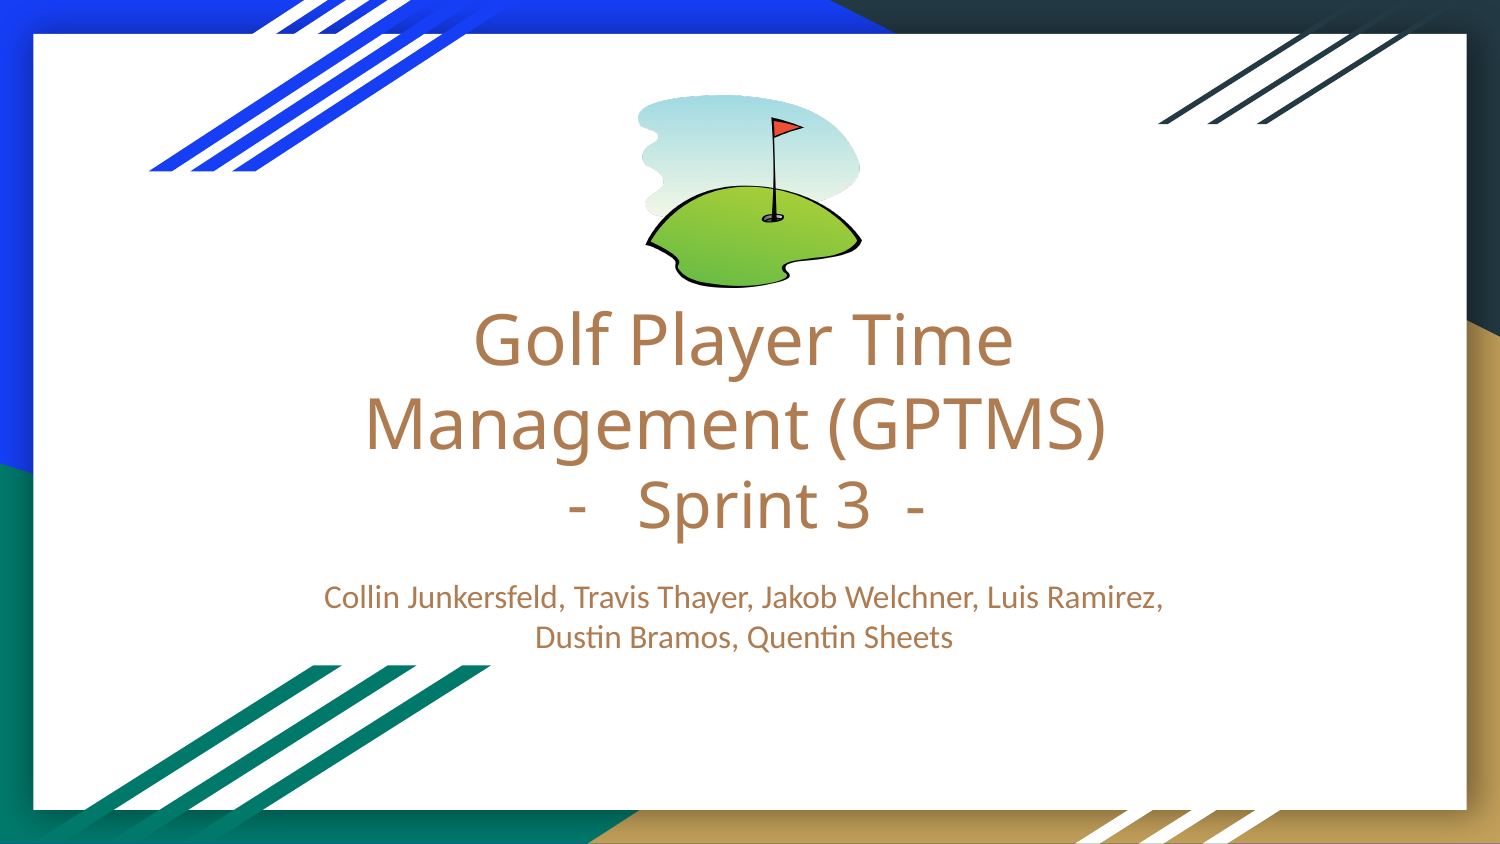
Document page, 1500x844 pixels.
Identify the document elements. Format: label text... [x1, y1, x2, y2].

subtitle Collin Junkersfeld, Travis Thayer, Jakob Welchner, Luis Ramirez, Dustin Bramos, Quentin Sheets [304, 559, 1185, 646]
title Golf Player Time Management (GPTMS) Sprint 3 - [304, 298, 1185, 537]
picture [638, 94, 862, 288]
